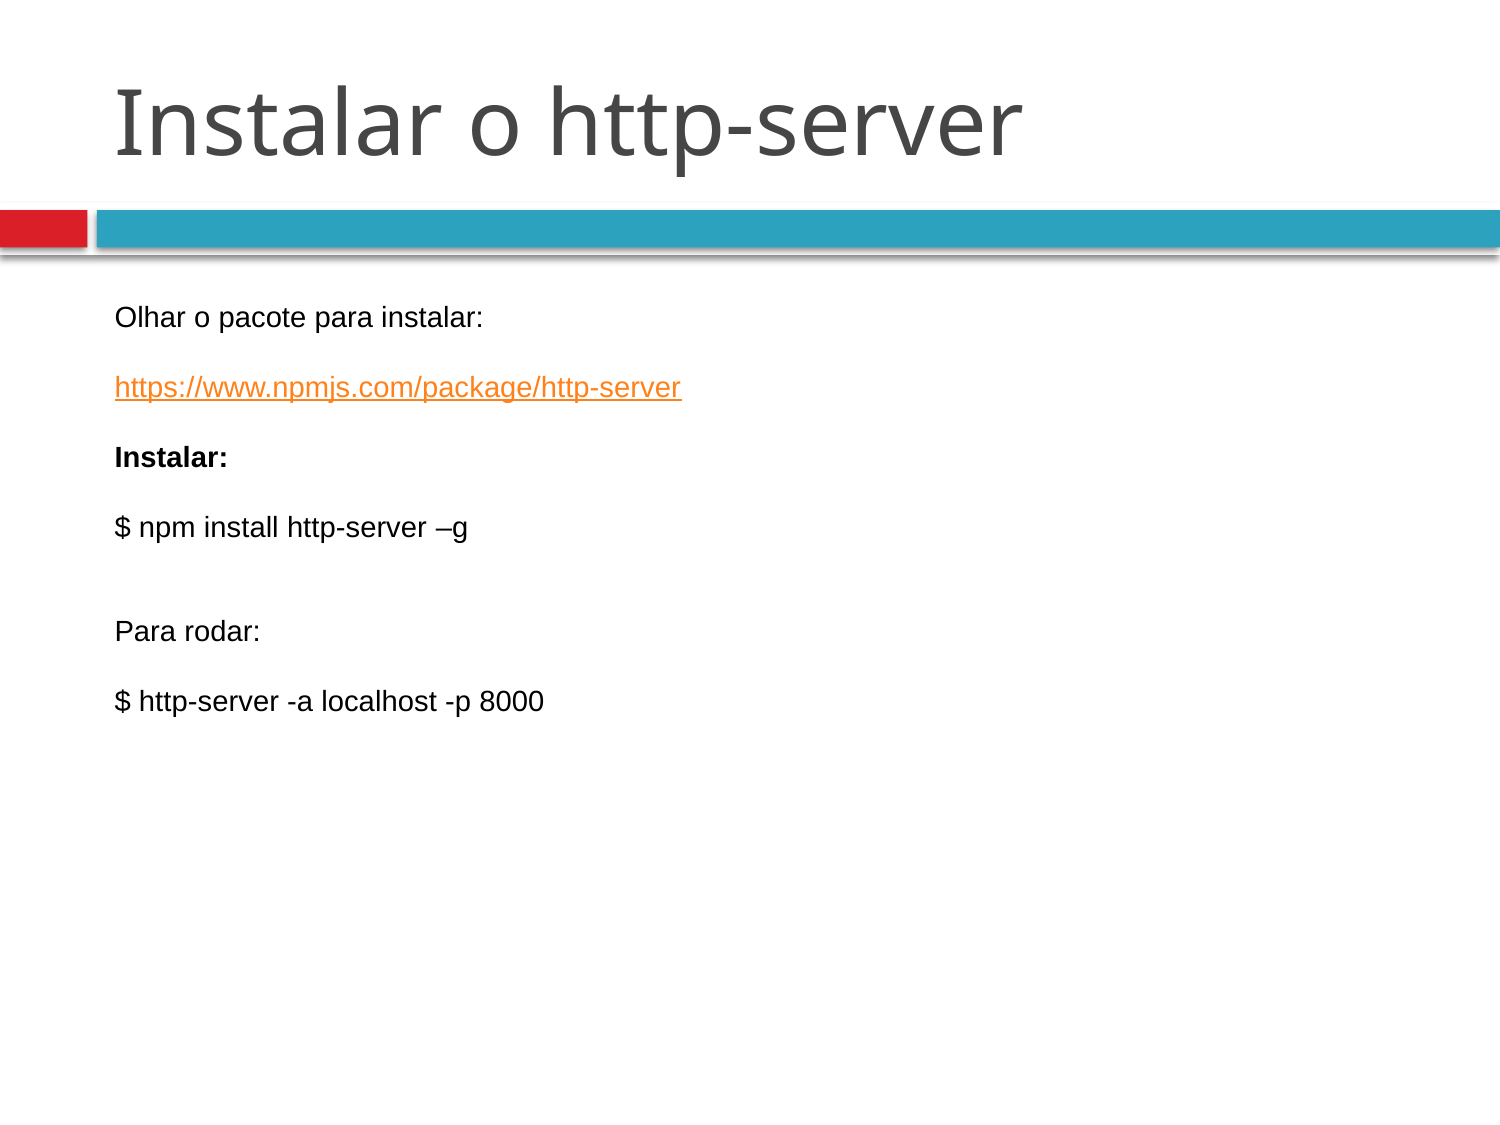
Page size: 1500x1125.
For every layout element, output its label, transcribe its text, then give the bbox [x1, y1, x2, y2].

text_box Olhar o pacote para instalar: https://www.npmjs.com/package/http-server Instalar: $ npm install http-server –g Para rodar: $ http-server -a localhost -p 8000 [99, 290, 850, 725]
title Instalar o http-server [99, 37, 1438, 200]
